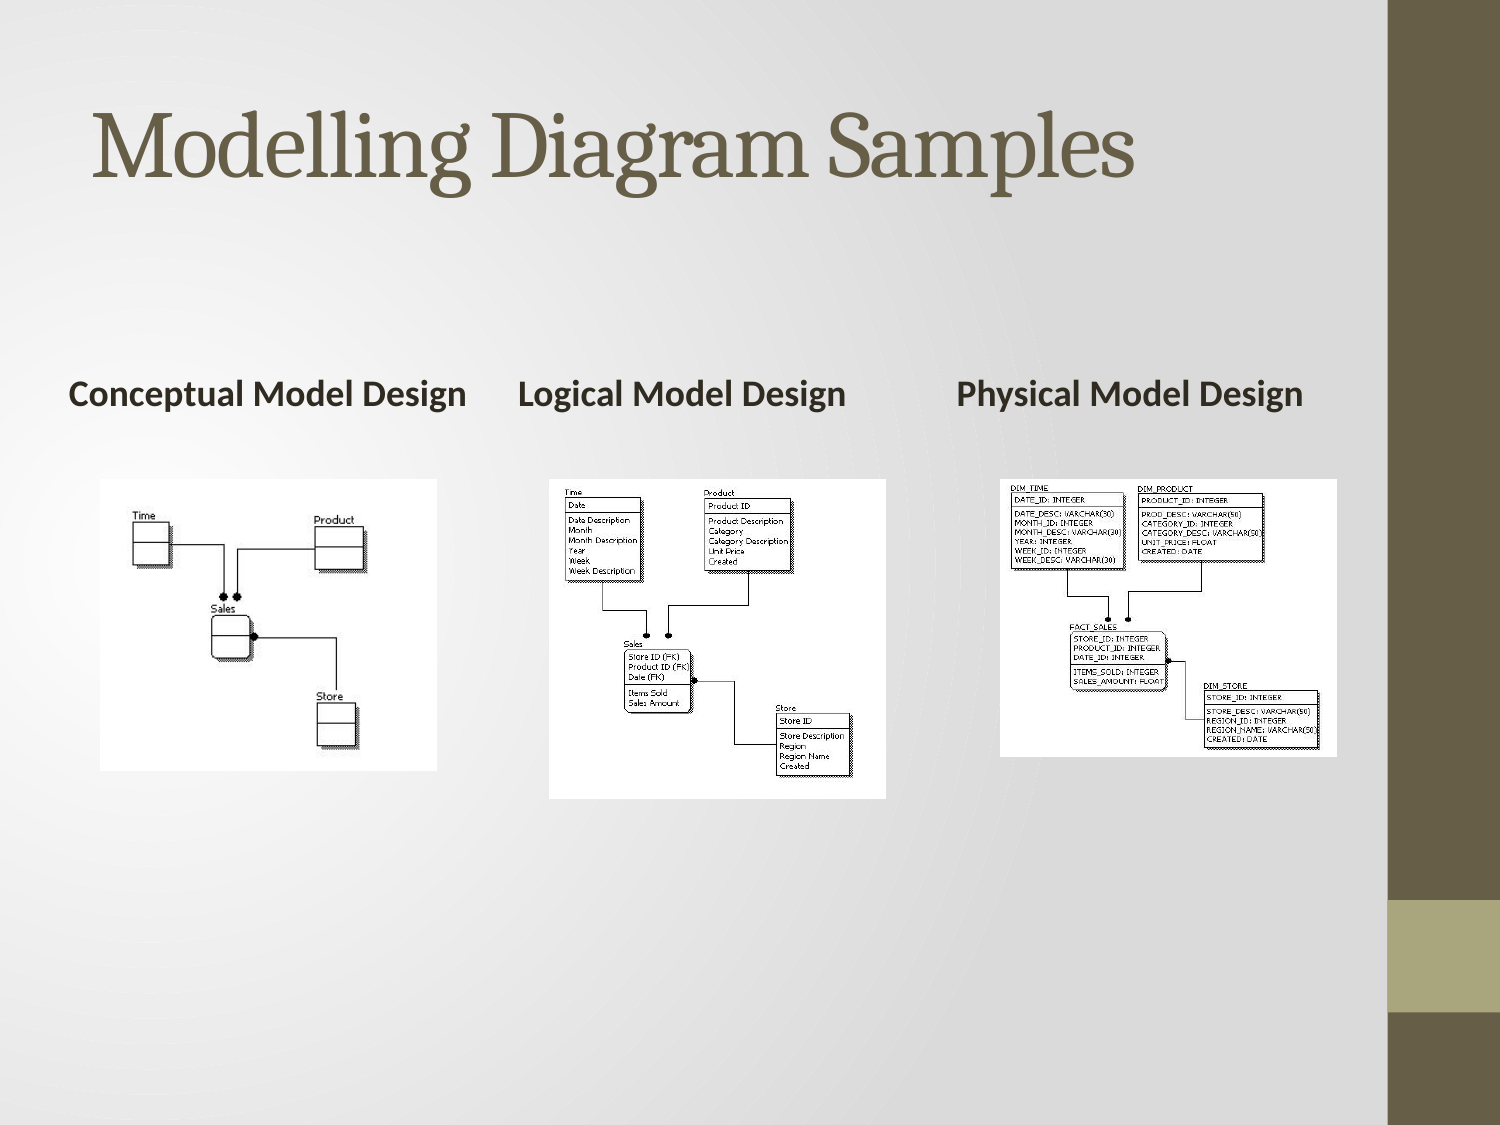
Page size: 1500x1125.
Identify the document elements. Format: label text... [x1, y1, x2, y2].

picture [548, 479, 886, 800]
title Modelling Diagram Samples [75, 45, 1325, 233]
text_box Physical Model Design [941, 361, 1319, 422]
text_box Conceptual Model Design [54, 361, 483, 422]
text_box Logical Model Design [503, 361, 862, 422]
picture [1000, 479, 1338, 757]
picture [99, 479, 437, 771]
